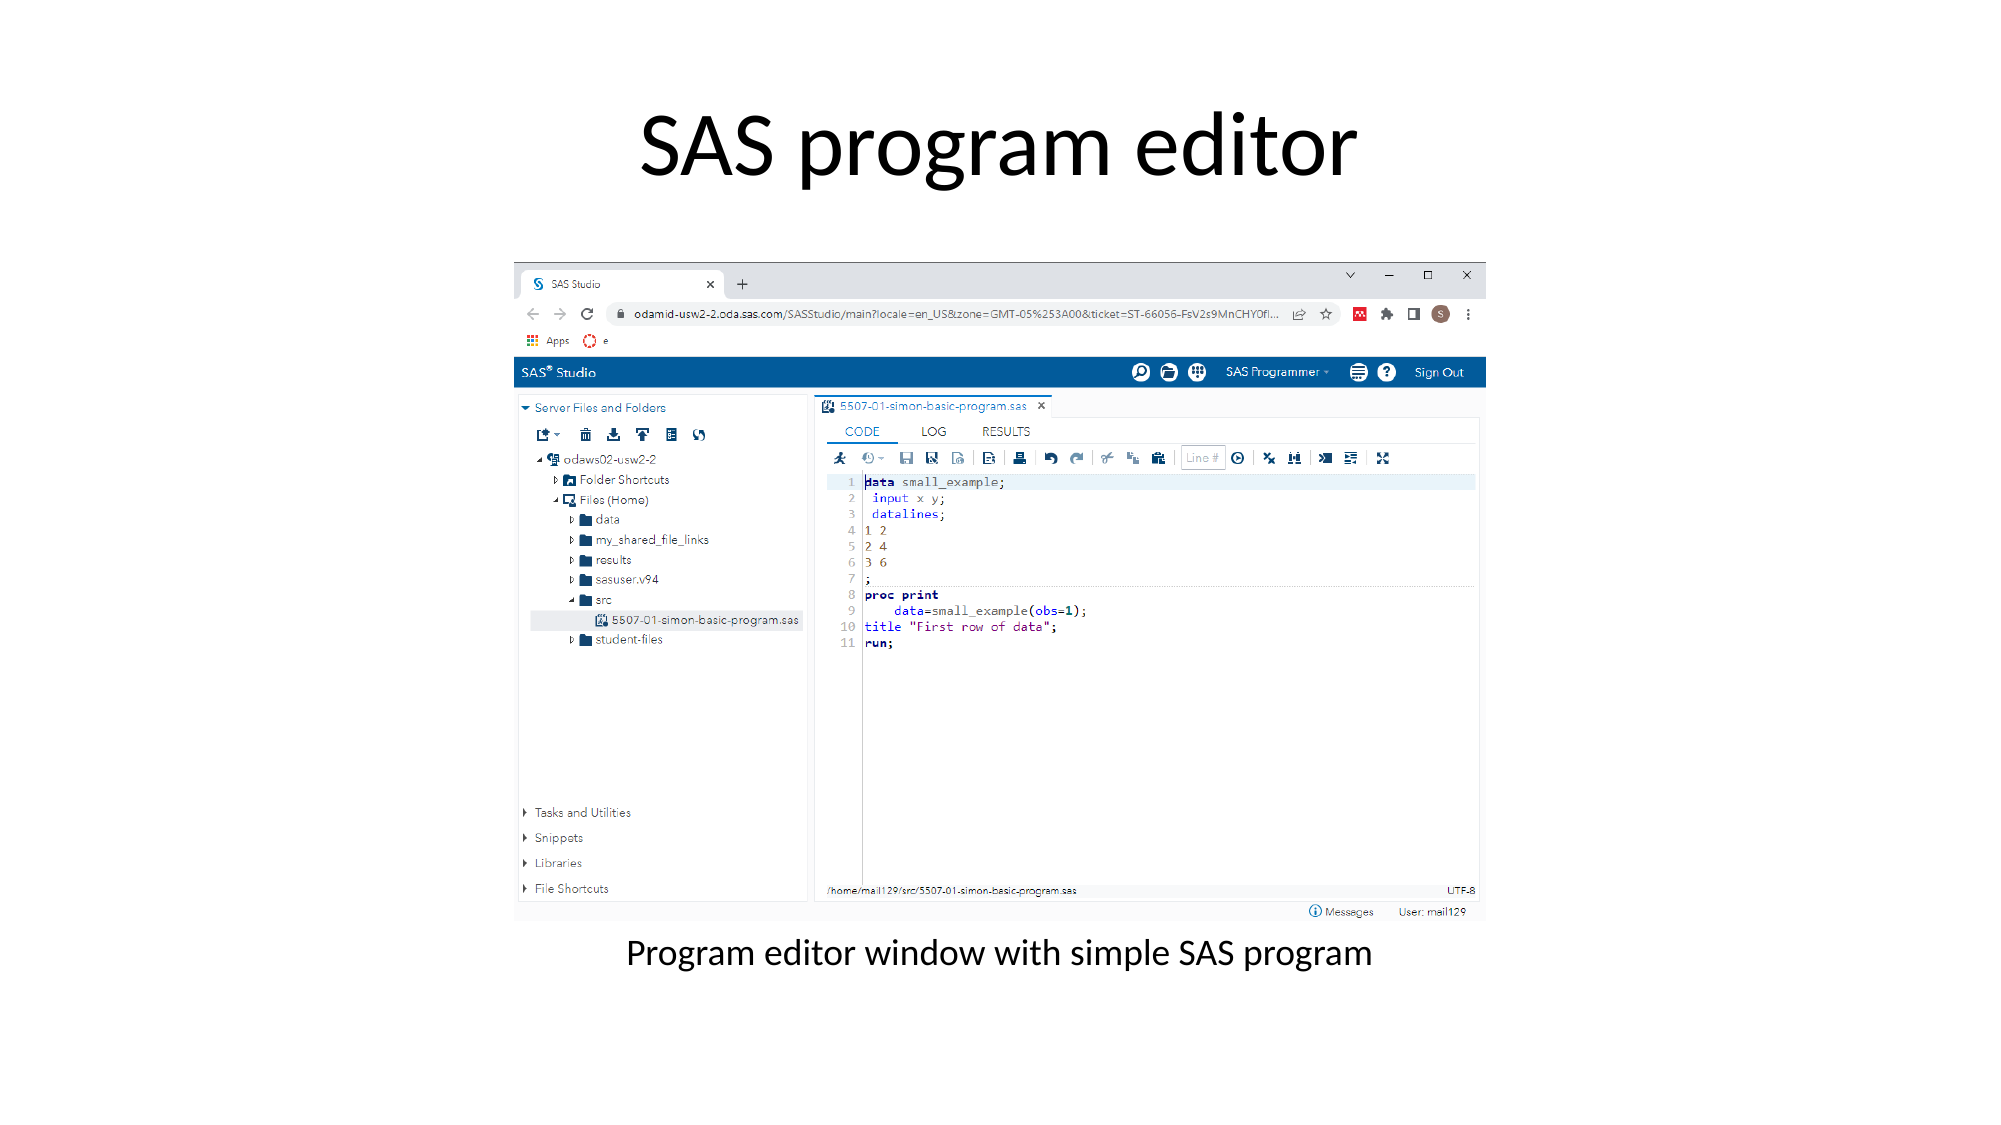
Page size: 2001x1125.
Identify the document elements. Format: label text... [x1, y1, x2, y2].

title SAS program editor [99, 45, 1900, 233]
text_box Program editor window with simple SAS program [99, 920, 1900, 1005]
picture [514, 262, 1486, 921]
